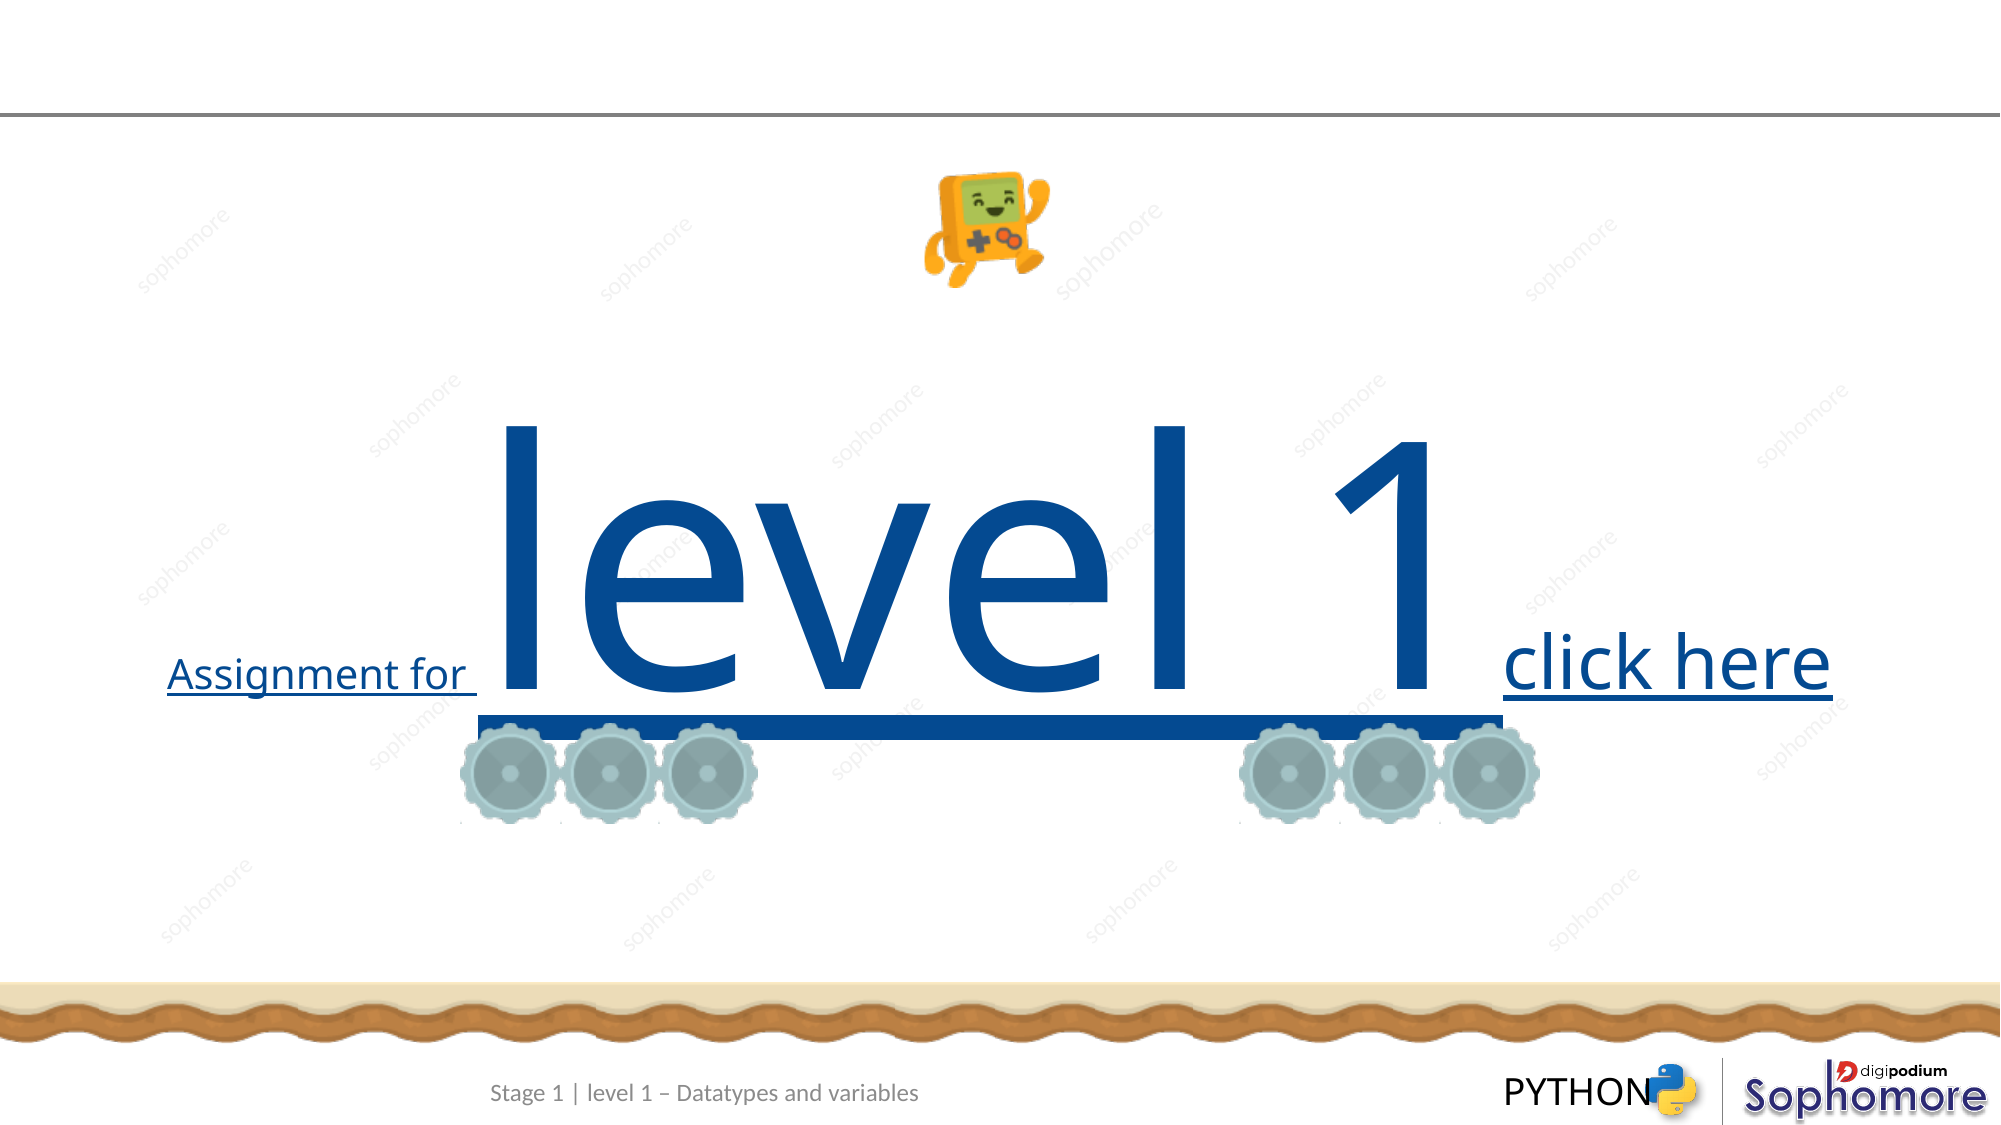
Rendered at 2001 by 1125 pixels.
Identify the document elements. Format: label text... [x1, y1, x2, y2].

title Assignment for level 1 click here [121, 301, 1879, 824]
footer Stage 1 | level 1 – Datatypes and variables [0, 1061, 1418, 1122]
picture [460, 723, 759, 824]
picture [1239, 723, 1540, 824]
picture [912, 137, 1063, 288]
picture [0, 982, 2000, 1125]
